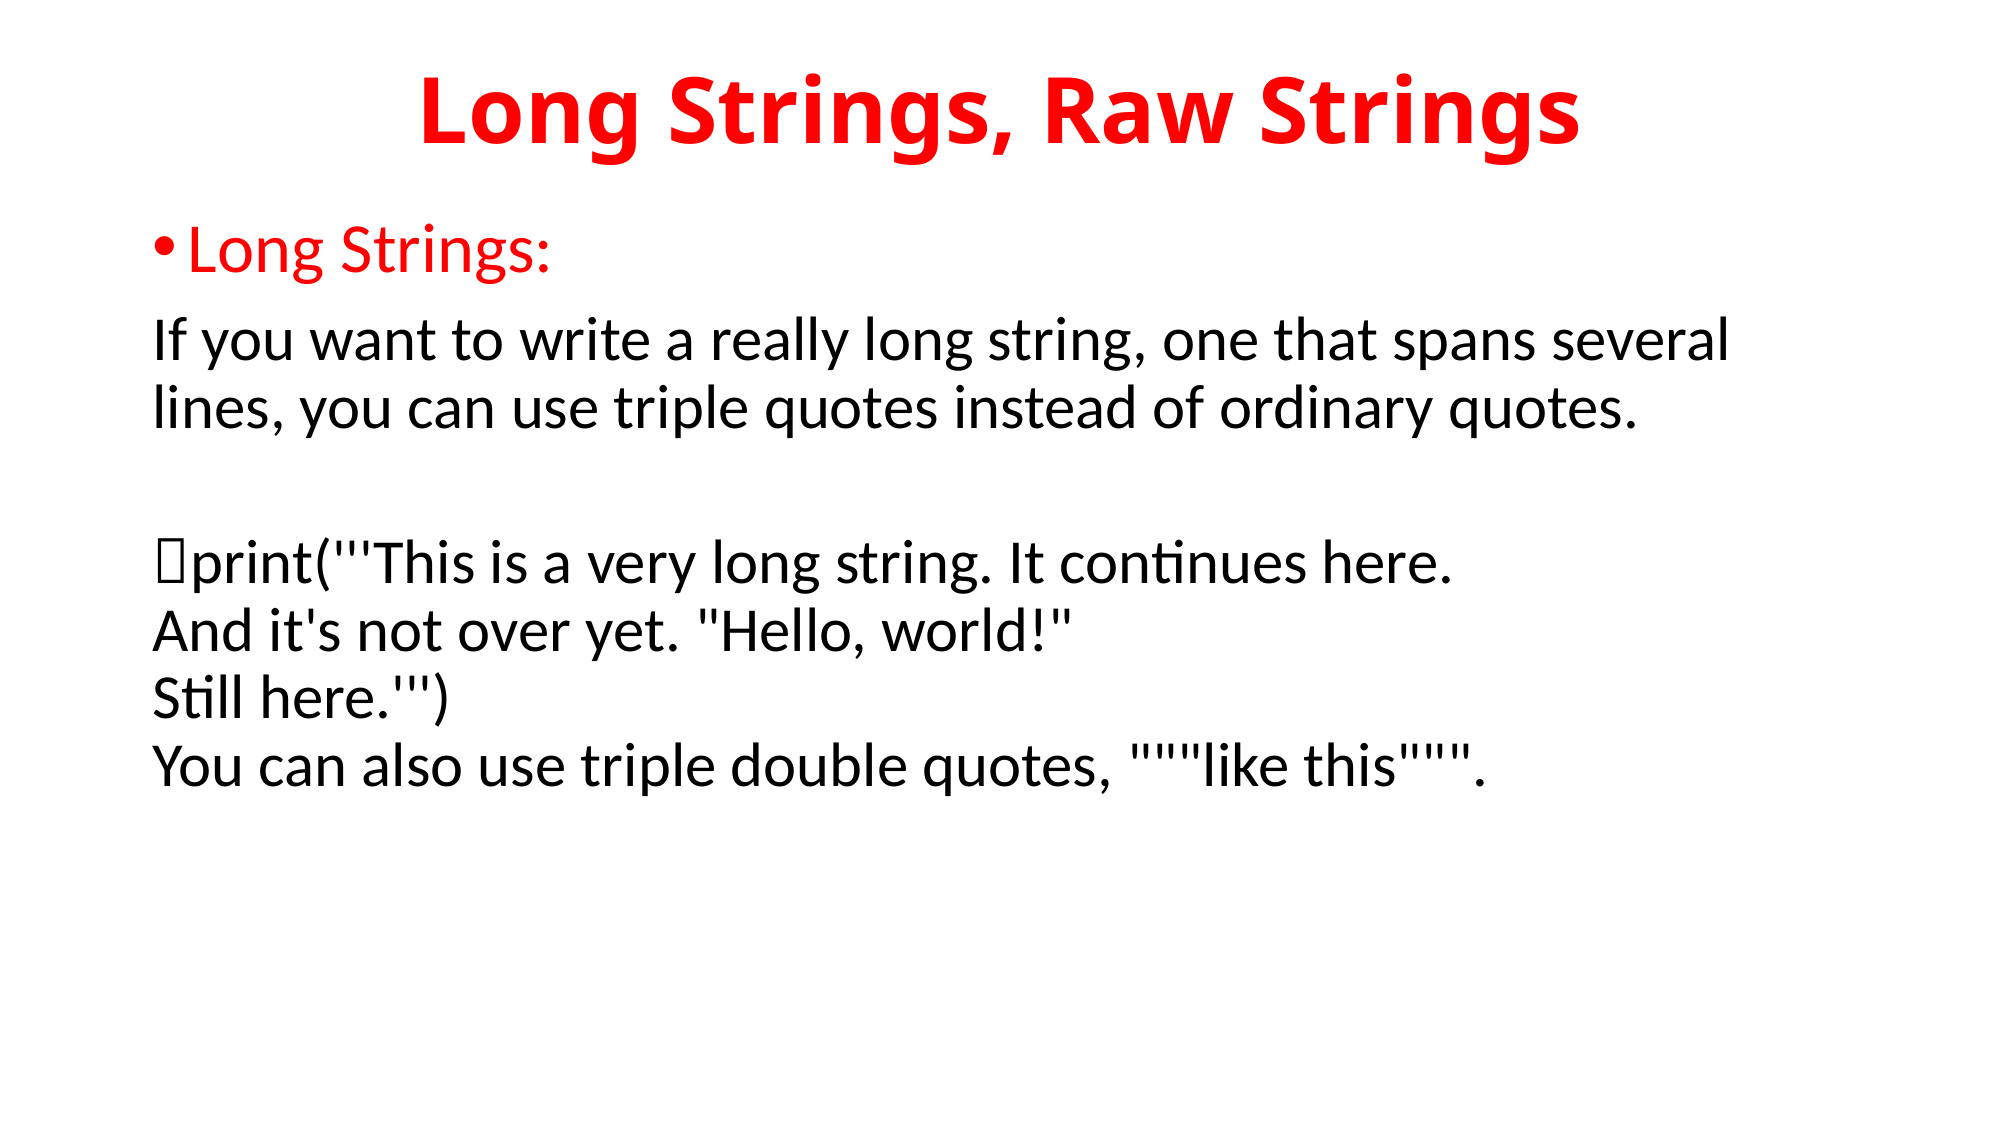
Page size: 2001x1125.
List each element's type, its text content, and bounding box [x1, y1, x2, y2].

title Long Strings, Raw Strings [137, 59, 1863, 203]
list Long Strings: If you want to write a really long string, one that spans several lines, you can use triple quotes instead of ordinary quotes. print('''This is a very long string. It continues here. And it's not over yet. "Hello, world!" Still here.''') You can also use triple double quotes, """like this""". [137, 203, 1863, 1014]
